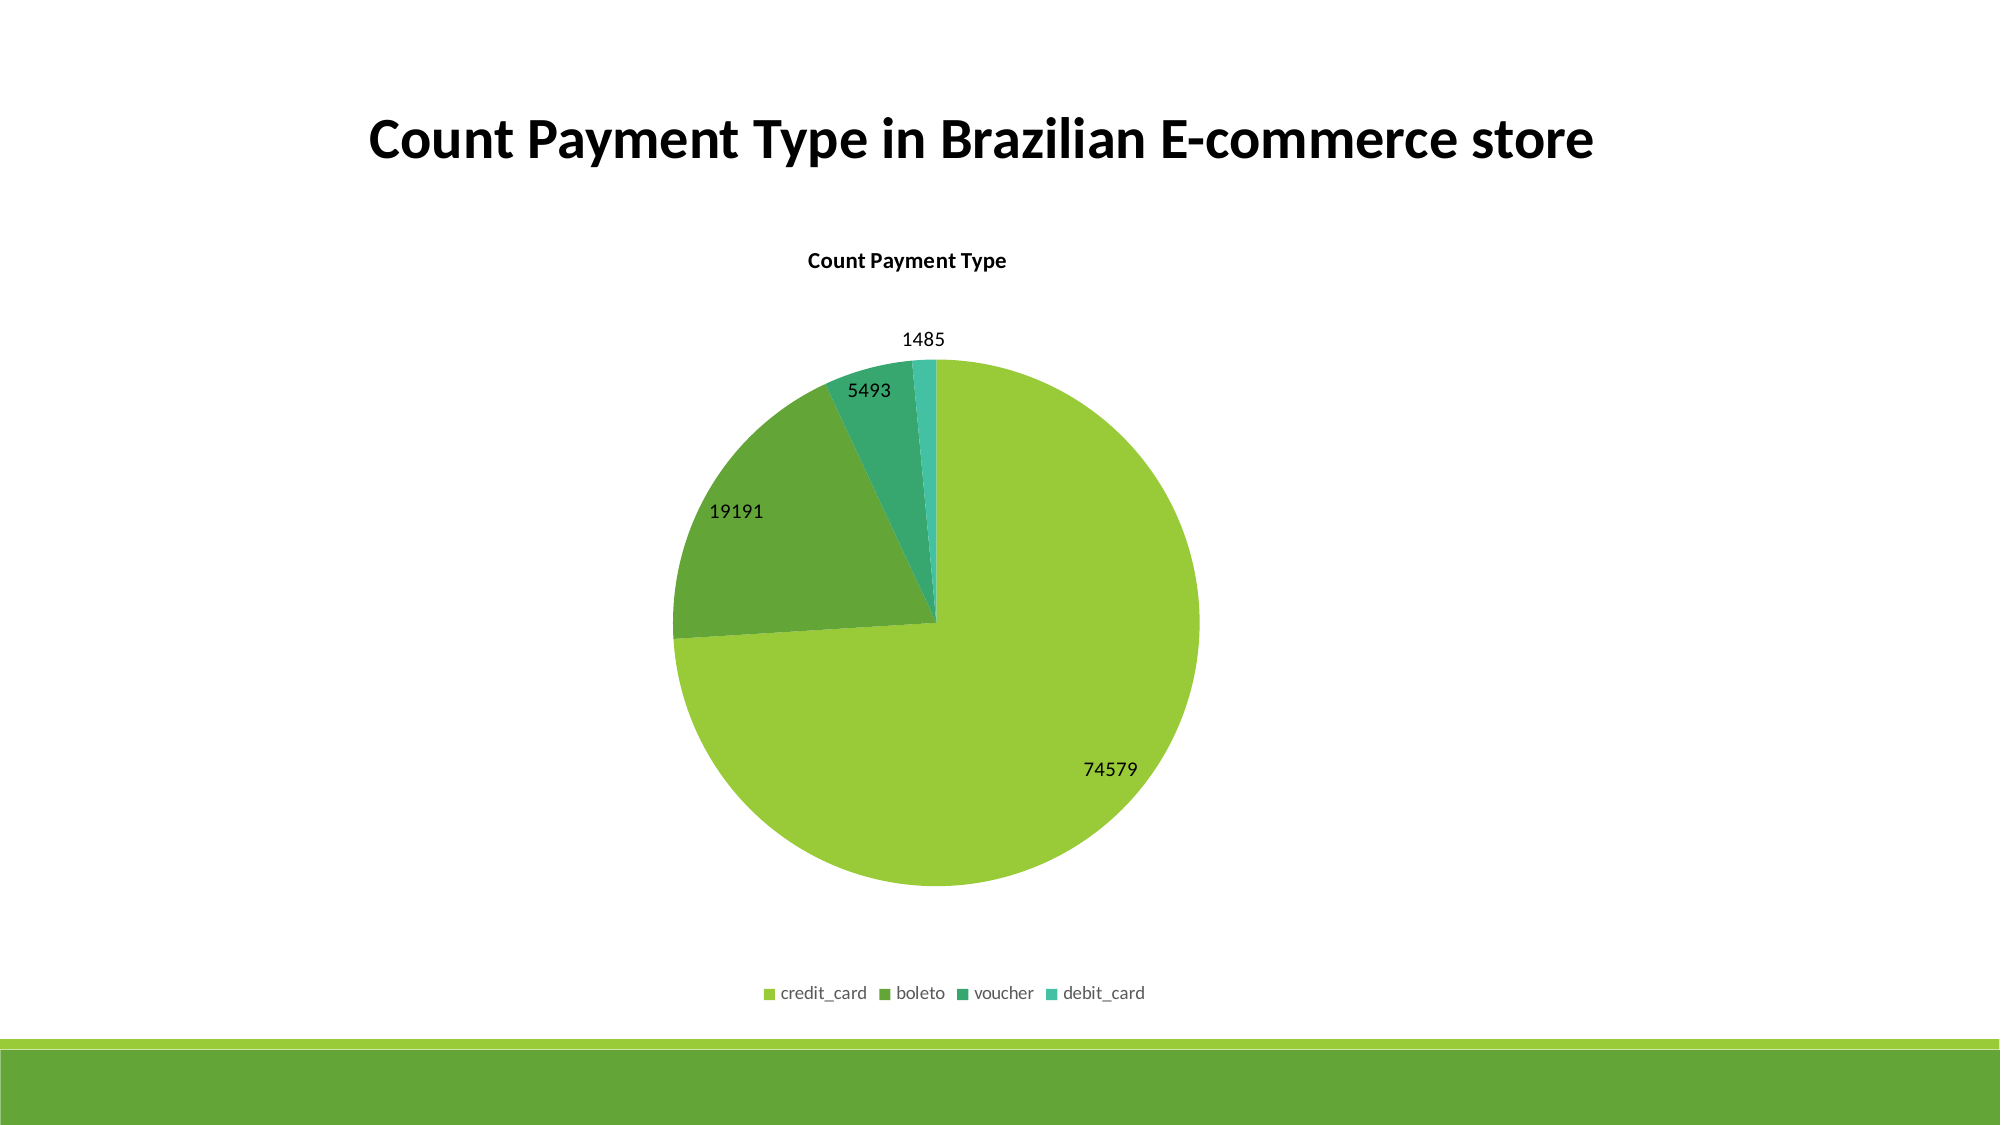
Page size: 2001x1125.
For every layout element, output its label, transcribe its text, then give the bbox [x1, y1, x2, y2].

chart [307, 229, 1601, 1011]
text_box Count Payment Type in Brazilian E-commerce store [194, 92, 1785, 178]
